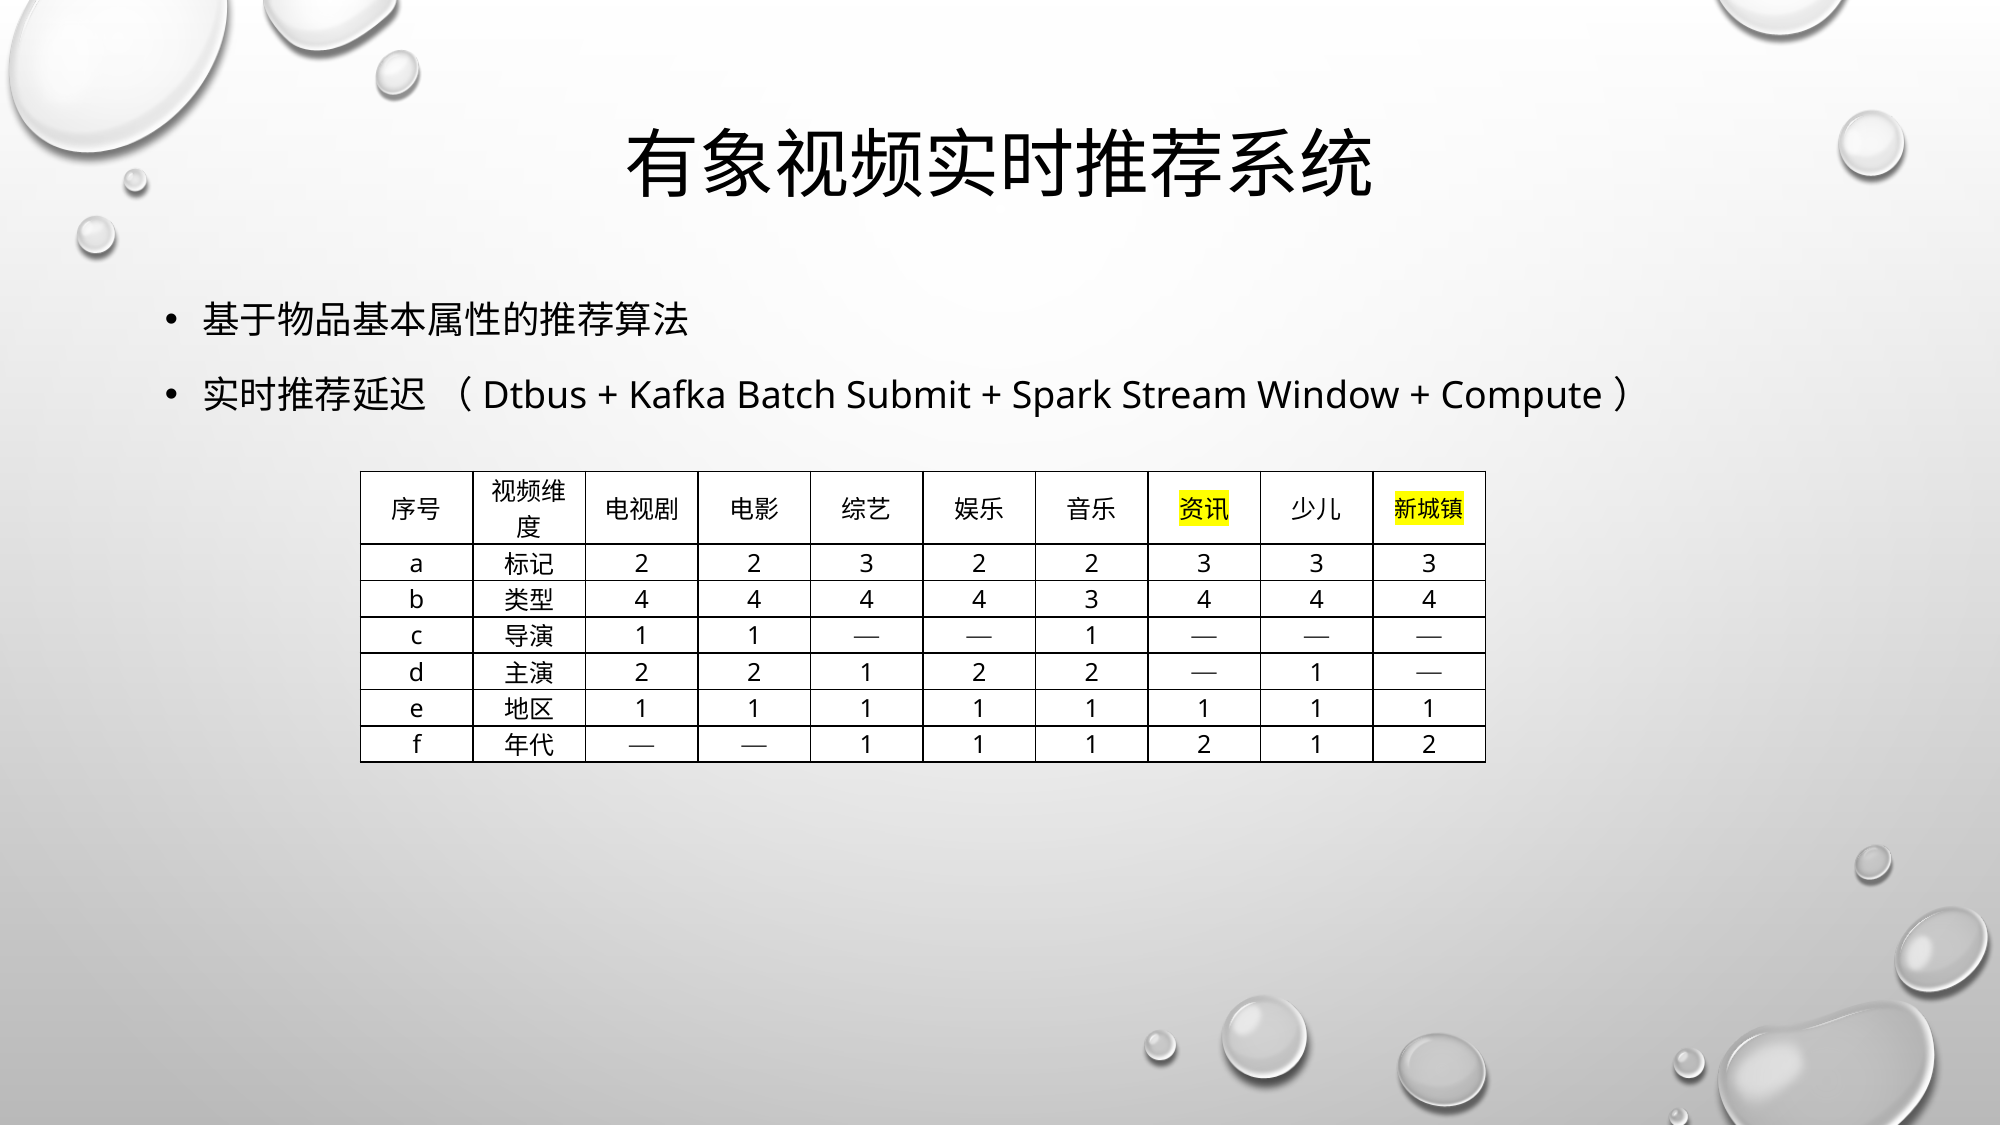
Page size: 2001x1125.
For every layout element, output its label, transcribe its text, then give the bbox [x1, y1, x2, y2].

table_cell — [1374, 654, 1485, 689]
table_cell d [361, 654, 472, 689]
table_cell — [1149, 654, 1260, 689]
table_cell 导演 [474, 618, 585, 652]
table_cell 2 [924, 654, 1035, 689]
table_cell 2 [1036, 545, 1147, 580]
table_cell 3 [1036, 581, 1147, 616]
table_header 音乐 [1036, 472, 1147, 543]
table_cell 1 [699, 690, 810, 725]
table_cell 年代 [474, 727, 585, 761]
table_cell 4 [586, 581, 697, 616]
table_cell 地区 [474, 690, 585, 725]
table_cell 4 [1374, 581, 1485, 616]
table_cell 1 [924, 727, 1035, 761]
table_cell — [1374, 618, 1485, 652]
table_cell 1 [1261, 690, 1372, 725]
title 有象视频实时推荐系统 [149, 101, 1851, 234]
picture [0, 0, 2000, 1125]
table_cell 4 [811, 581, 922, 616]
table_cell 3 [1261, 545, 1372, 580]
table_cell 2 [924, 545, 1035, 580]
table_cell 3 [811, 545, 922, 580]
table_cell 1 [811, 727, 922, 761]
table_cell 主演 [474, 654, 585, 689]
table_cell 1 [586, 690, 697, 725]
table_cell 1 [1036, 690, 1147, 725]
table_cell 4 [1149, 581, 1260, 616]
table_cell 2 [1149, 727, 1260, 761]
table_cell 1 [699, 618, 810, 652]
table_header 电视剧 [586, 472, 697, 543]
table_cell — [811, 618, 922, 652]
table_cell 2 [699, 654, 810, 689]
table_cell 1 [1036, 618, 1147, 652]
table_cell 2 [586, 545, 697, 580]
table_cell 2 [1374, 727, 1485, 761]
table_header 电影 [699, 472, 810, 543]
table_cell 3 [1374, 545, 1485, 580]
table_cell — [924, 618, 1035, 652]
table_cell — [586, 727, 697, 761]
table_cell a [361, 545, 472, 580]
table_header 少儿 [1261, 472, 1372, 543]
table_cell 1 [924, 690, 1035, 725]
table_header 综艺 [811, 472, 922, 543]
table_cell — [699, 727, 810, 761]
table_cell 4 [1261, 581, 1372, 616]
table_cell 1 [1261, 654, 1372, 689]
table_cell 1 [1036, 727, 1147, 761]
table_cell 类型 [474, 581, 585, 616]
table_cell 1 [811, 654, 922, 689]
table_cell 1 [1149, 690, 1260, 725]
table_cell 1 [586, 618, 697, 652]
table_header 序号 [361, 472, 472, 543]
table_cell 2 [699, 545, 810, 580]
table_cell f [361, 727, 472, 761]
table_cell e [361, 690, 472, 725]
table_cell c [361, 618, 472, 652]
table_header 资讯 [1149, 472, 1260, 543]
table_cell 1 [1261, 727, 1372, 761]
table_cell 4 [924, 581, 1035, 616]
table_cell — [1149, 618, 1260, 652]
table_cell 3 [1149, 545, 1260, 580]
table_header 视频维度 [474, 472, 585, 543]
table_cell 1 [1374, 690, 1485, 725]
table_cell 2 [1036, 654, 1147, 689]
table_cell 2 [586, 654, 697, 689]
table_cell 标记 [474, 545, 585, 580]
table_header 娱乐 [924, 472, 1035, 543]
table_cell b [361, 581, 472, 616]
table_header 新城镇 [1374, 472, 1485, 543]
table_cell 1 [811, 690, 922, 725]
table_cell — [1261, 618, 1372, 652]
table_cell 4 [699, 581, 810, 616]
